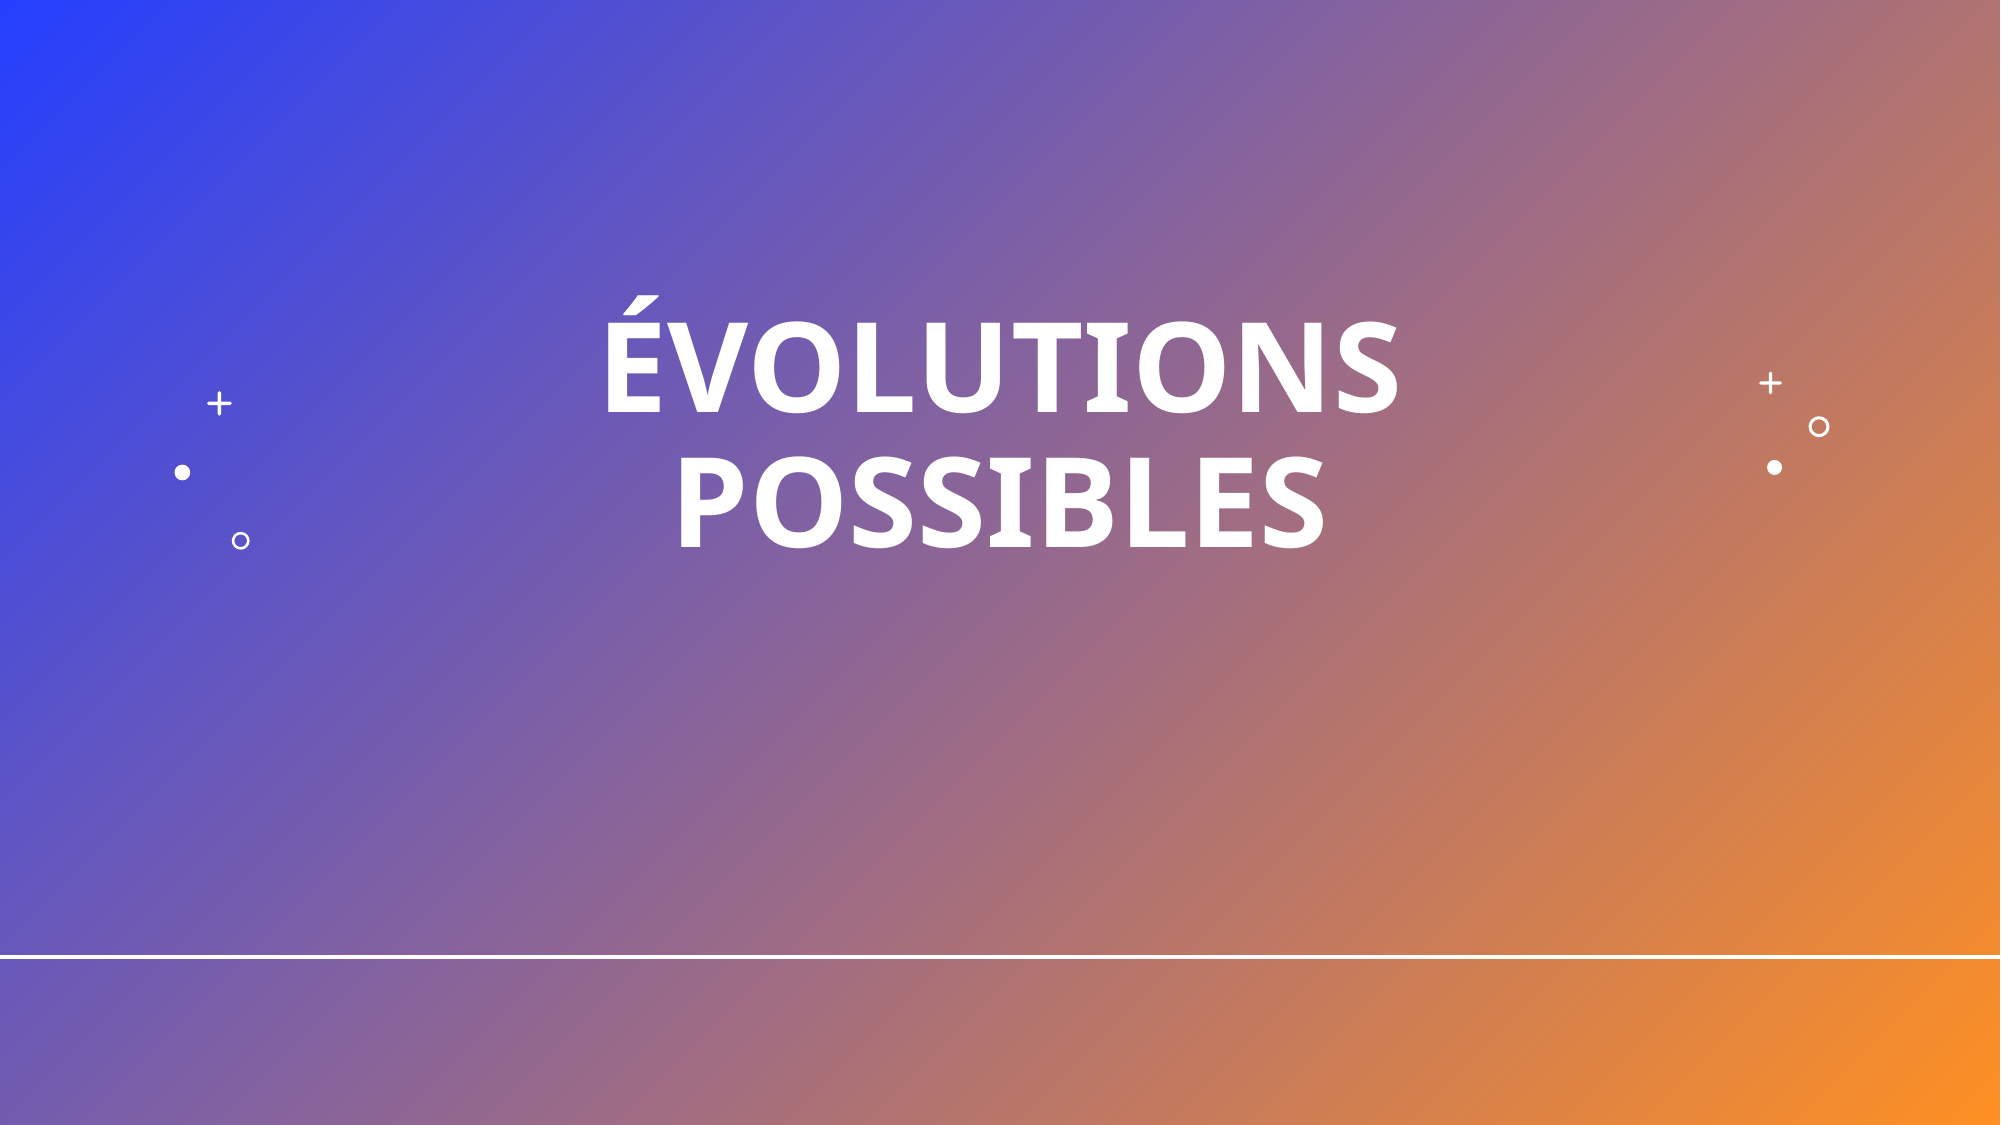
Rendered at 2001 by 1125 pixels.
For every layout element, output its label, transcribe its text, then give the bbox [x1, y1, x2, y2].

text_box [231, 531, 250, 550]
text_box [1808, 416, 1830, 438]
text_box [1759, 371, 1782, 395]
text_box [206, 390, 232, 416]
title Évolutions possibles [249, 198, 1751, 582]
text_box [0, 0, 2000, 955]
text_box [1767, 459, 1783, 475]
text_box [0, 959, 2000, 1125]
text_box [174, 464, 191, 481]
